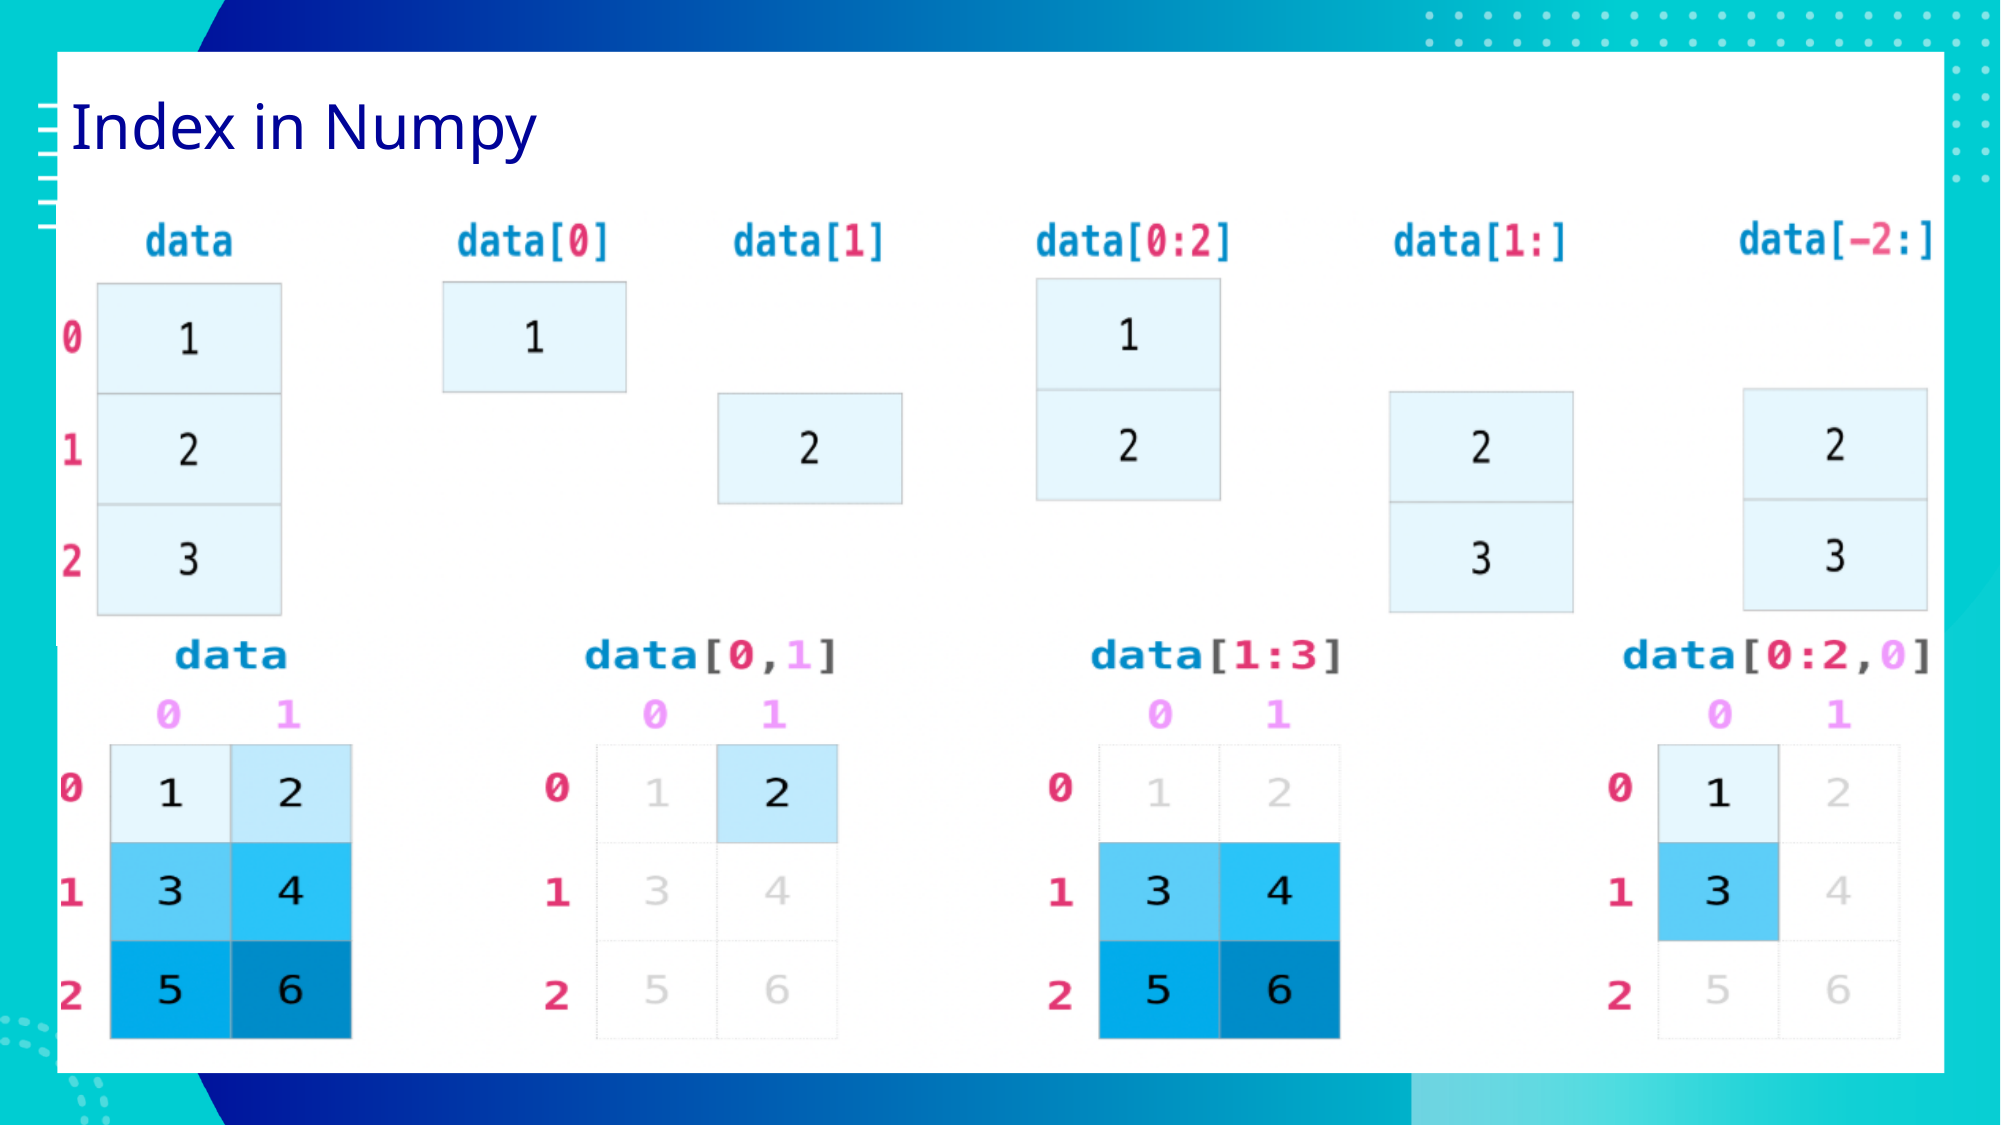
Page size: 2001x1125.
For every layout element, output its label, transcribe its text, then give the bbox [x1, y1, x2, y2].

title Index in Numpy [56, 56, 1939, 201]
picture [0, 0, 2001, 1125]
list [56, 201, 1939, 646]
